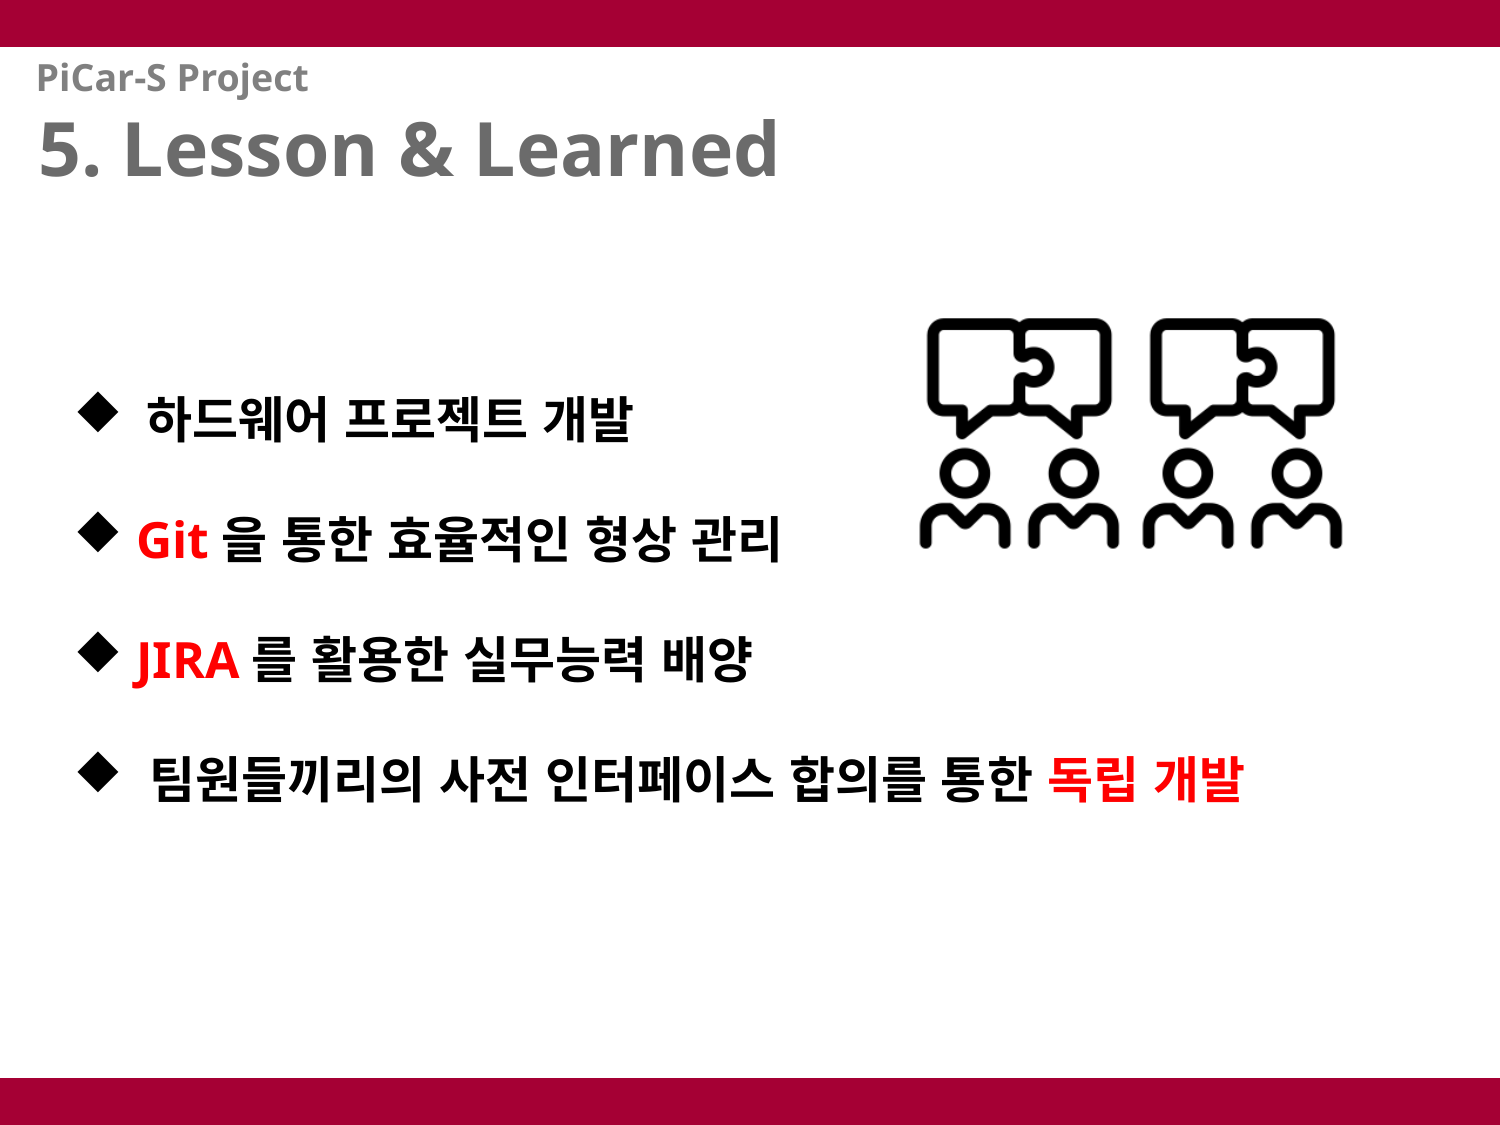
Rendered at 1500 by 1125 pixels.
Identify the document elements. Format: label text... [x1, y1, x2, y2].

text_box 하드웨어 프로젝트 개발 Git을 통한 효율적인 형상 관리 JIRA를 활용한 실무능력 배양 팀원들끼리의 사전 인터페이스 합의를 통한 독립 개발 [58, 381, 1418, 816]
text_box PiCar-S Project [20, 46, 324, 107]
text_box [0, 1076, 1500, 1125]
picture [902, 316, 1360, 552]
text_box 5. Lesson & Learned [23, 93, 1114, 199]
text_box [0, 0, 1500, 49]
